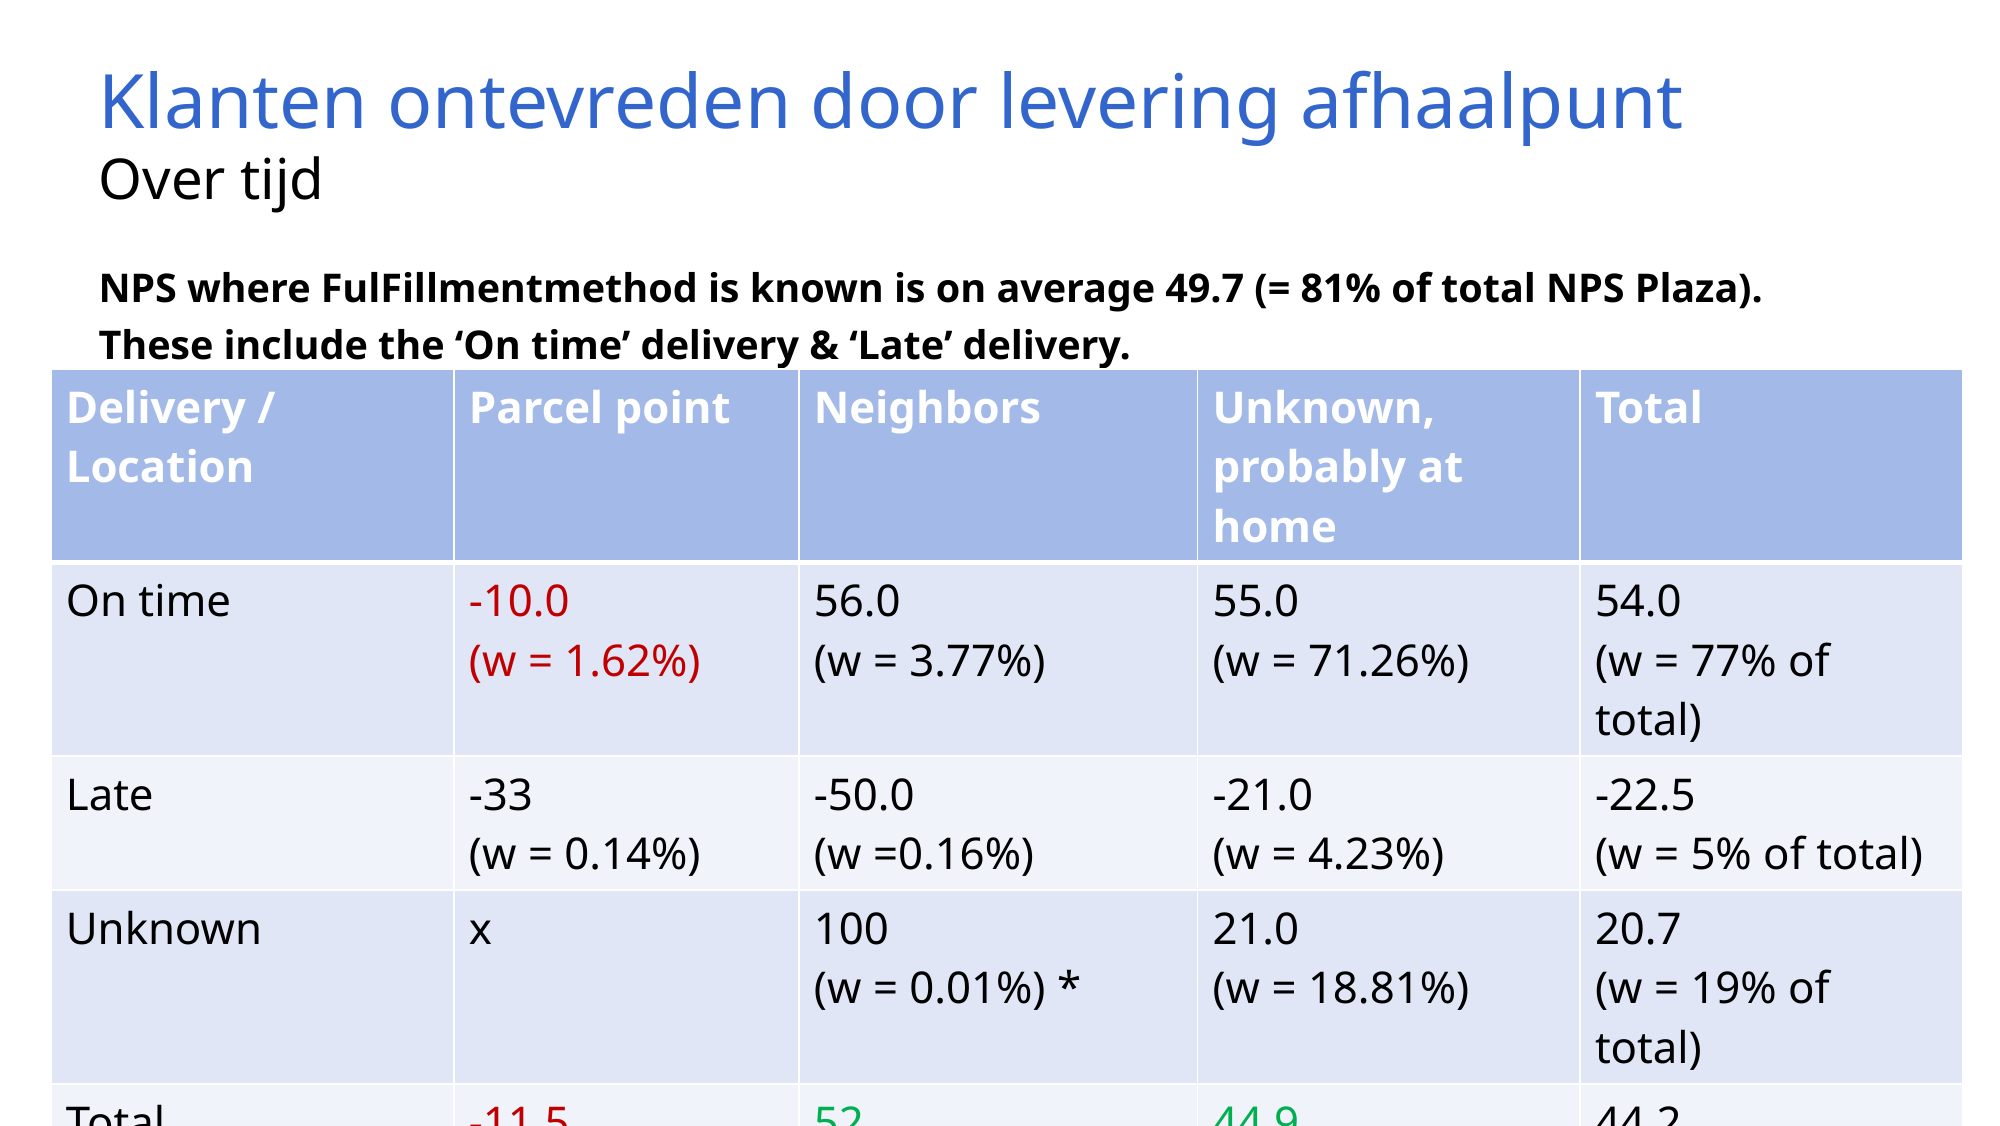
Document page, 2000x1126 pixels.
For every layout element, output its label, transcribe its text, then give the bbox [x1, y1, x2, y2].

table_cell Late [52, 757, 453, 889]
table_cell x [455, 891, 798, 1083]
table_cell 44.9 (w = 94% of total) [1198, 1085, 1579, 1126]
table_header Unknown, probably at home [1198, 370, 1579, 560]
table_header Delivery / Location [52, 370, 453, 560]
title Klanten ontevreden door levering afhaalpunt [98, 53, 1871, 148]
table_cell -33 (w = 0.14%) [455, 757, 798, 889]
table_cell 21.0 (w = 18.81%) [1198, 891, 1579, 1083]
table_header Total [1581, 370, 1962, 560]
table_cell 56.0 (w = 3.77%) [800, 565, 1197, 755]
table_cell 20.7 (w = 19% of total) [1581, 891, 1962, 1083]
table_cell Total [52, 1085, 453, 1126]
table_cell -10.0 (w = 1.62%) [455, 565, 798, 755]
list NPS where FulFillmentmethod is known is on average 49.7 (= 81% of total NPS Plaza). These include the ‘On time’ delivery & ‘Late’ delivery. * Based on 1 NPS record [98, 253, 1871, 368]
table_header Parcel point [455, 370, 798, 560]
table_cell -21.0 (w = 4.23%) [1198, 757, 1579, 889]
table_cell 44.2 (w =100% of total NPS Plaza) [1581, 1085, 1962, 1126]
table_cell 55.0 (w = 71.26%) [1198, 565, 1579, 755]
table_cell 100 (w = 0.01%) * [800, 891, 1197, 1083]
list Over tijd [98, 148, 1871, 214]
table_cell -22.5 (w = 5% of total) [1581, 757, 1962, 889]
table_cell Unknown [52, 891, 453, 1083]
table_cell -50.0 (w =0.16%) [800, 757, 1197, 889]
table_cell On time [52, 565, 453, 755]
table_cell 52 (w = 4% of total) [800, 1085, 1197, 1126]
table_cell -11.5 (w = 2% of total) [455, 1085, 798, 1126]
table_cell 54.0 (w = 77% of total) [1581, 565, 1962, 755]
table_header Neighbors [800, 370, 1197, 560]
